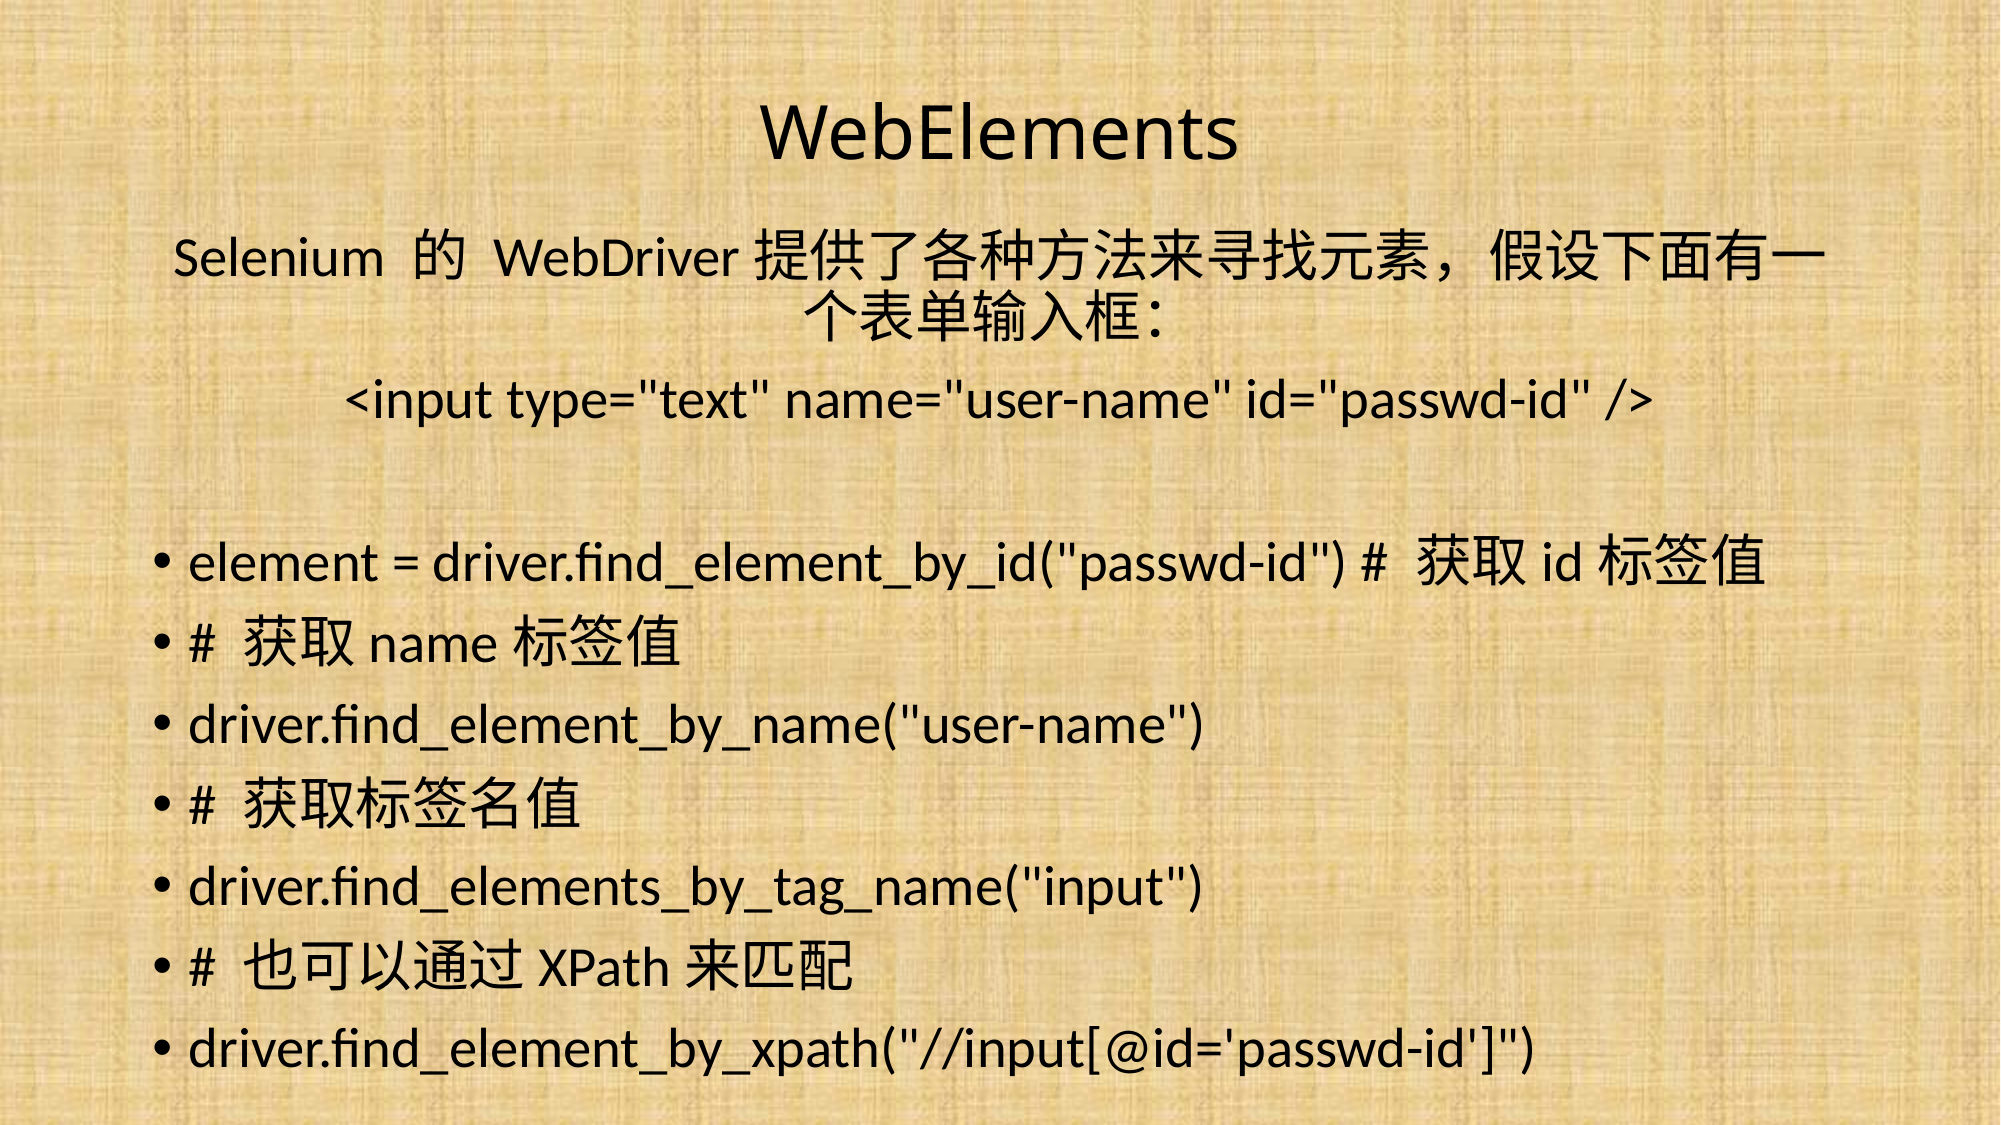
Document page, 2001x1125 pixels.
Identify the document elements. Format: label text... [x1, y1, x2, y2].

title WebElements [137, 88, 1863, 183]
picture [0, 0, 2001, 1125]
list Selenium 的 WebDriver提供了各种方法来寻找元素，假设下面有一个表单输入框： <input type="text" name="user-name" id="passwd-id" /> element = driver.find_element_by_id("passwd-id") # 获取id标签值 # 获取name标签值 driver.find_element_by_name("user-name") # 获取标签名值 driver.find_elements_by_tag_name("input") # 也可以通过XPath来匹配 driver.find_element_by_xpath("//input[@id='passwd-id']") [137, 220, 1863, 1093]
